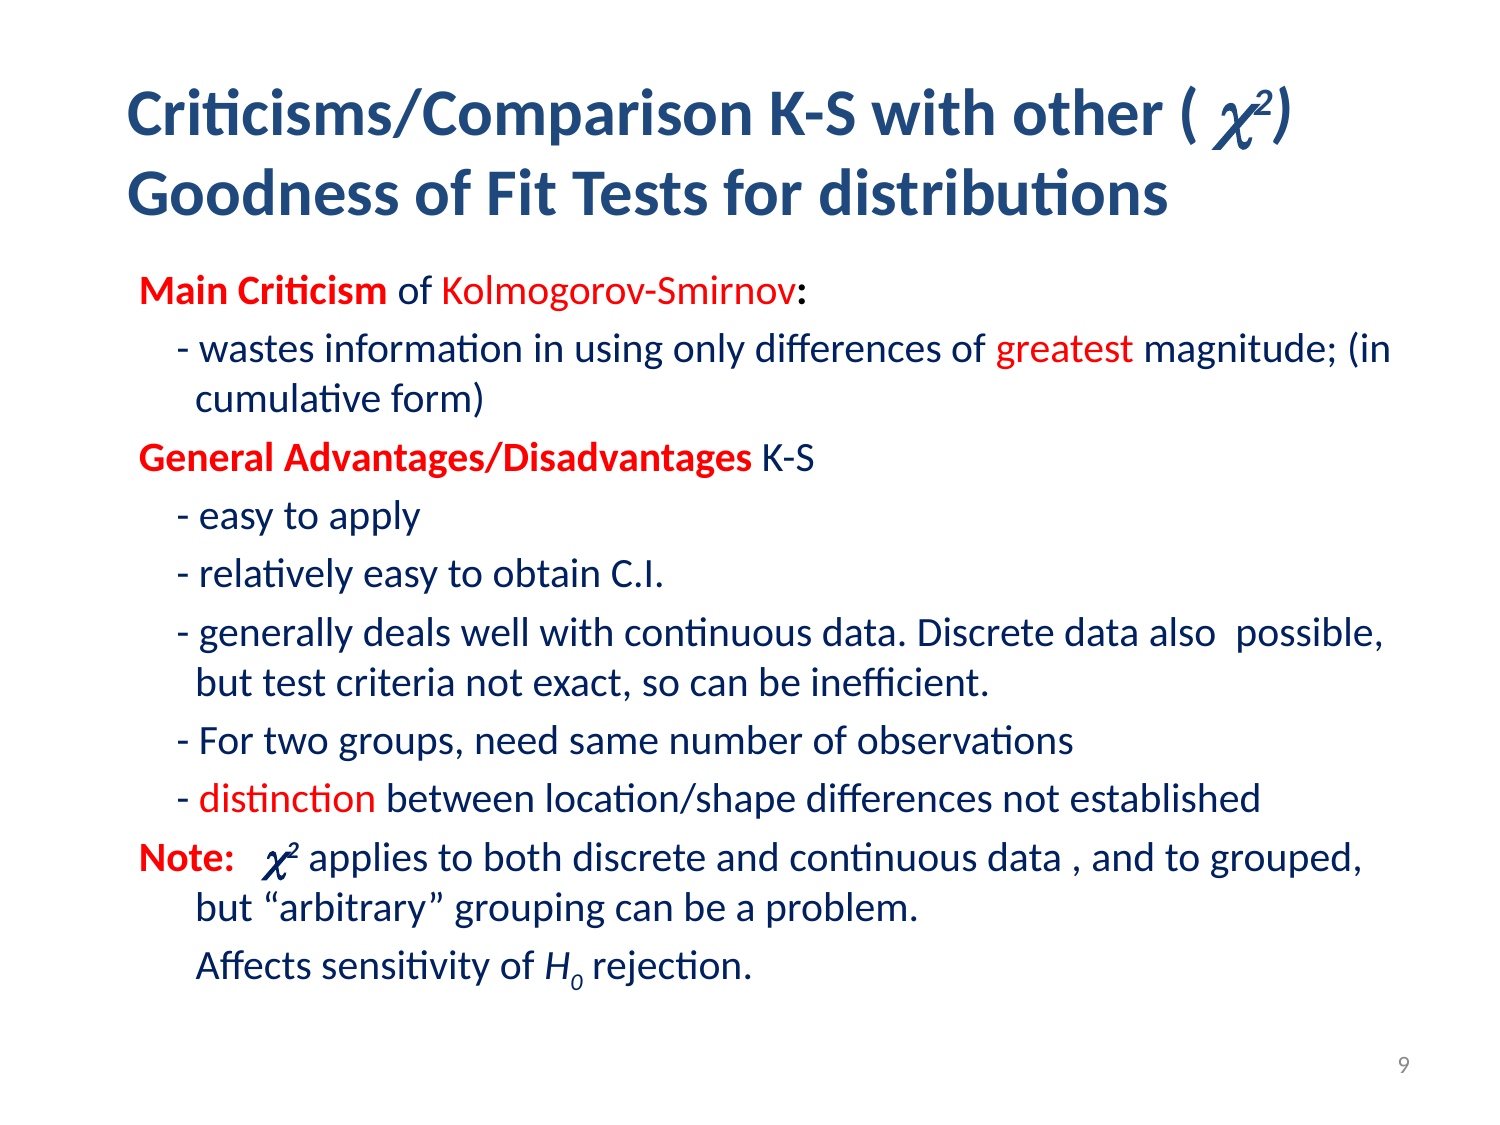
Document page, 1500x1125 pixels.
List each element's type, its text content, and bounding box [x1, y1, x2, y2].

text_box Main Criticism of Kolmogorov-Smirnov: - wastes information in using only differences of greatest magnitude; (in cumulative form) General Advantages/Disadvantages K-S - easy to apply - relatively easy to obtain C.I. - generally deals well with continuous data. Discrete data also possible, but test criteria not exact, so can be inefficient. - For two groups, need same number of observations - distinction between location/shape differences not established Note: 2 applies to both discrete and continuous data , and to grouped, but “arbitrary” grouping can be a problem. Affects sensitivity of H0 rejection. [123, 255, 1424, 1050]
slide_number 9 [1074, 1024, 1425, 1103]
text_box Criticisms/Comparison K-S with other ( 2) Goodness of Fit Tests for distributions [112, 54, 1388, 243]
